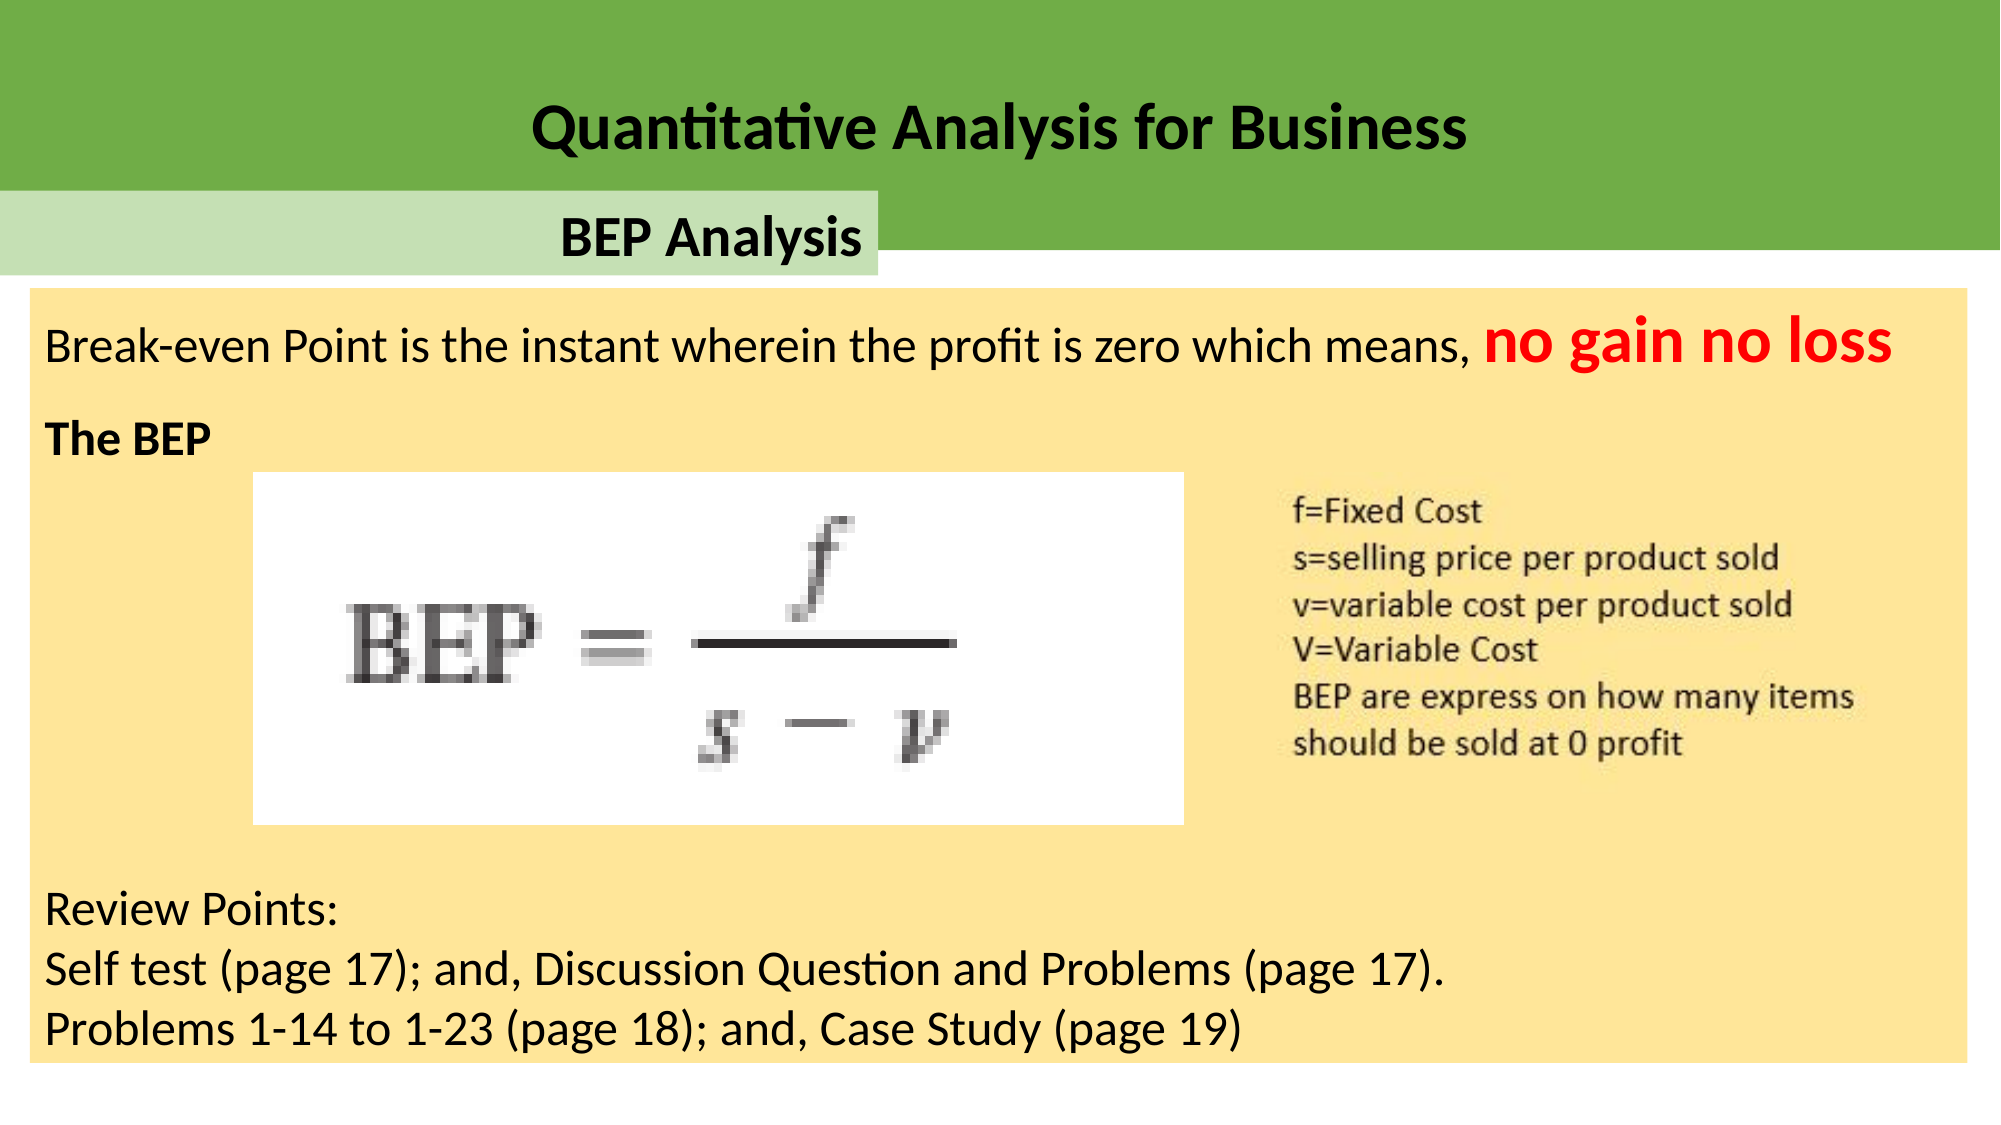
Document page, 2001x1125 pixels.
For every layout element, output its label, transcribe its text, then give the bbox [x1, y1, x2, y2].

text_box Quantitative Analysis for Business [0, 0, 2000, 251]
picture [253, 472, 1184, 825]
picture [1260, 472, 1903, 825]
text_box BEP Analysis [0, 190, 879, 276]
text_box Break-even Point is the instant wherein the profit is zero which means, no gain no loss The BEP Review Points: Self test (page 17); and, Discussion Question and Problems (page 17). Problems 1-14 to 1-23 (page 18); and, Case Study (page 19) [29, 288, 1968, 1063]
